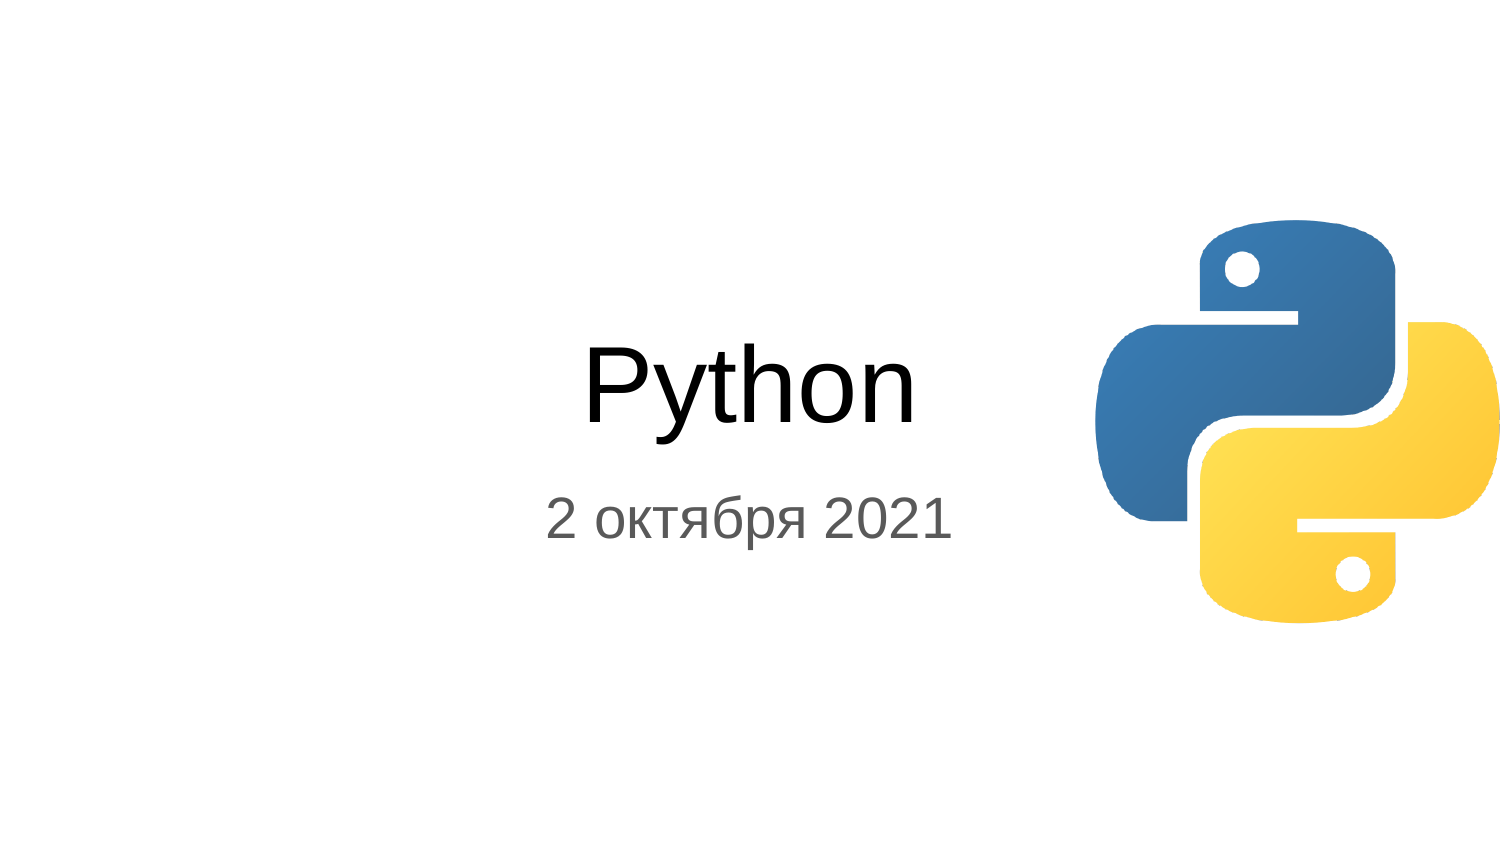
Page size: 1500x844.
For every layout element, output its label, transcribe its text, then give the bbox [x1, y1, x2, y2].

subtitle 2 октября 2021 [51, 464, 1090, 595]
picture [1095, 220, 1500, 624]
title Python [51, 122, 1449, 459]
